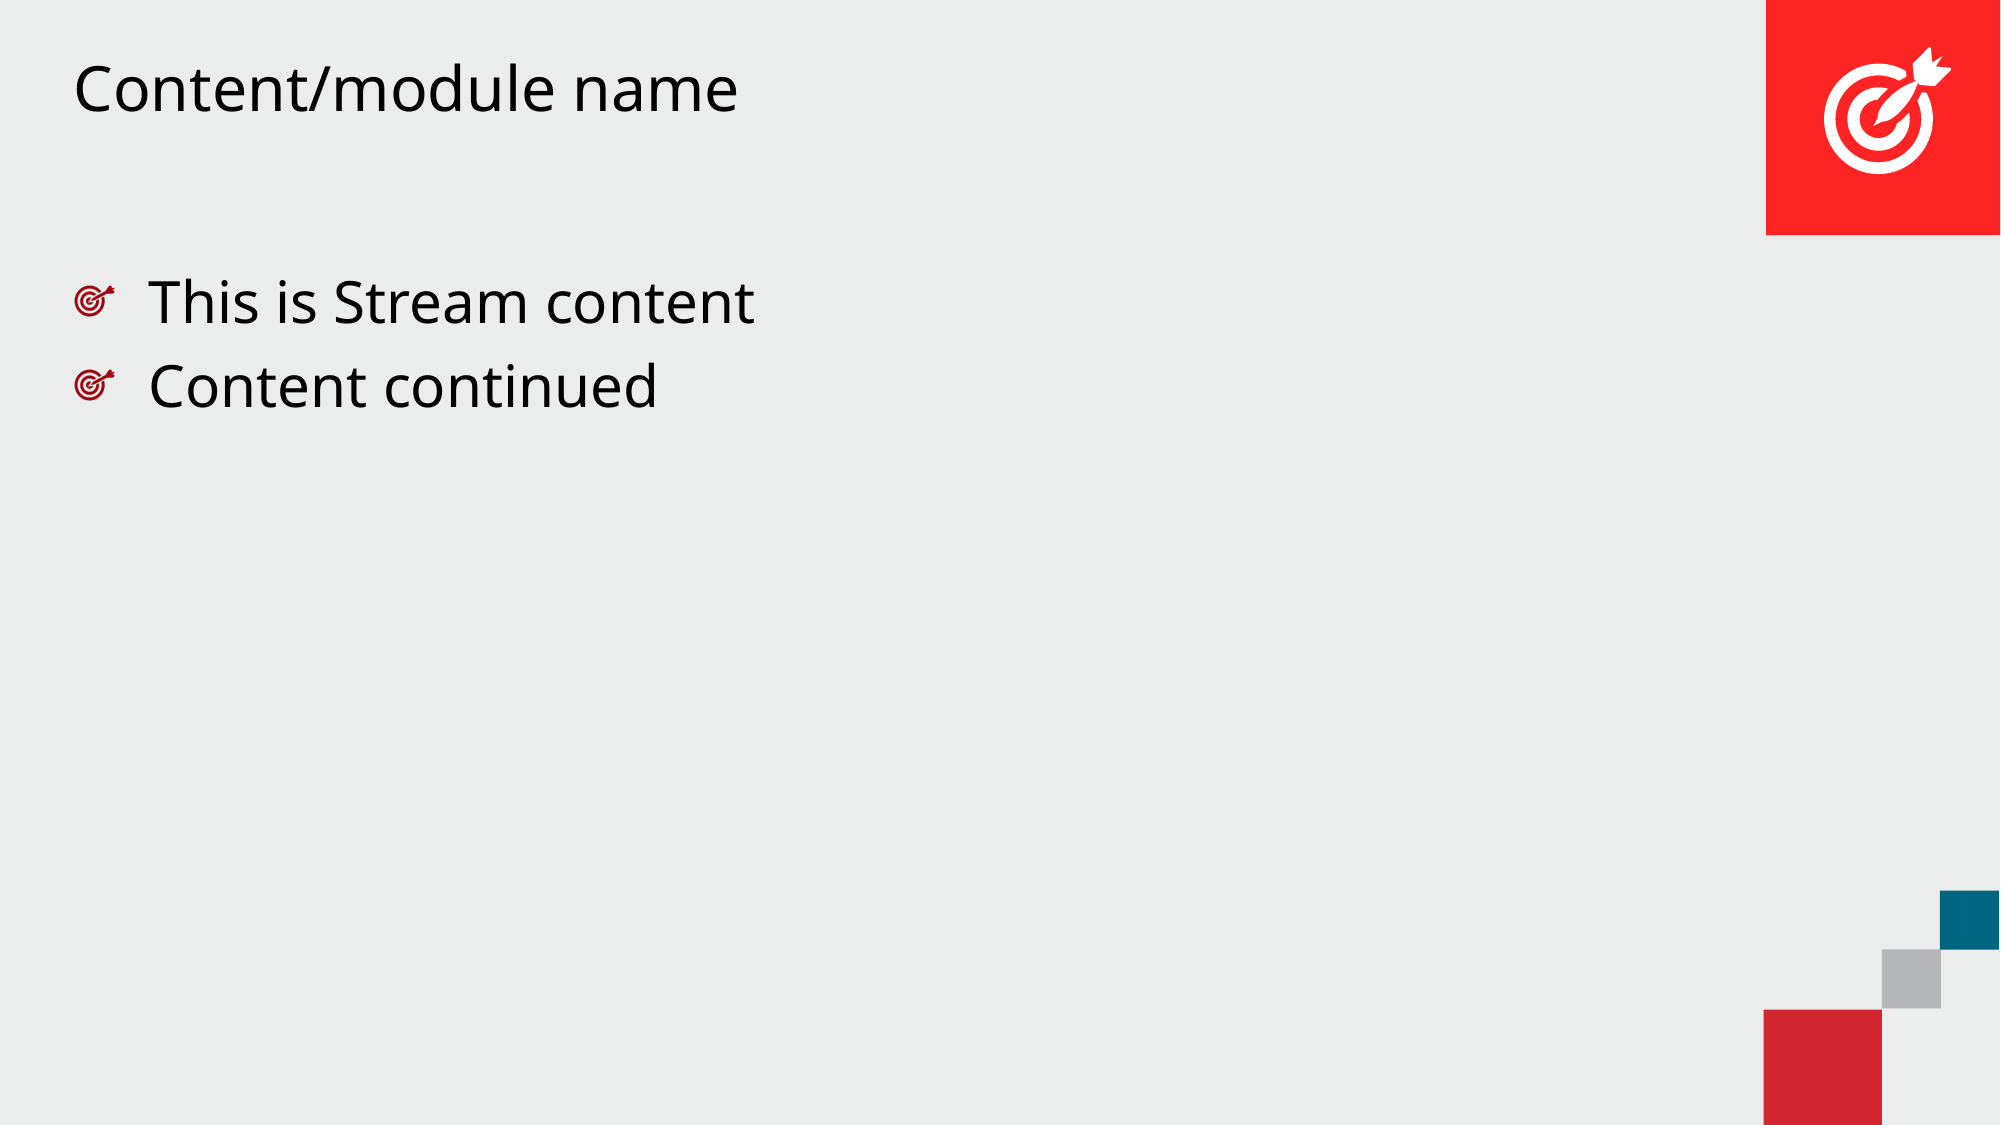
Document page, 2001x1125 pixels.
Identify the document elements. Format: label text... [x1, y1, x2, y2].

picture [74, 280, 115, 322]
list This is Stream content Content continued [59, 265, 1477, 1034]
picture [74, 364, 115, 406]
title Content/module name [59, 17, 1802, 166]
